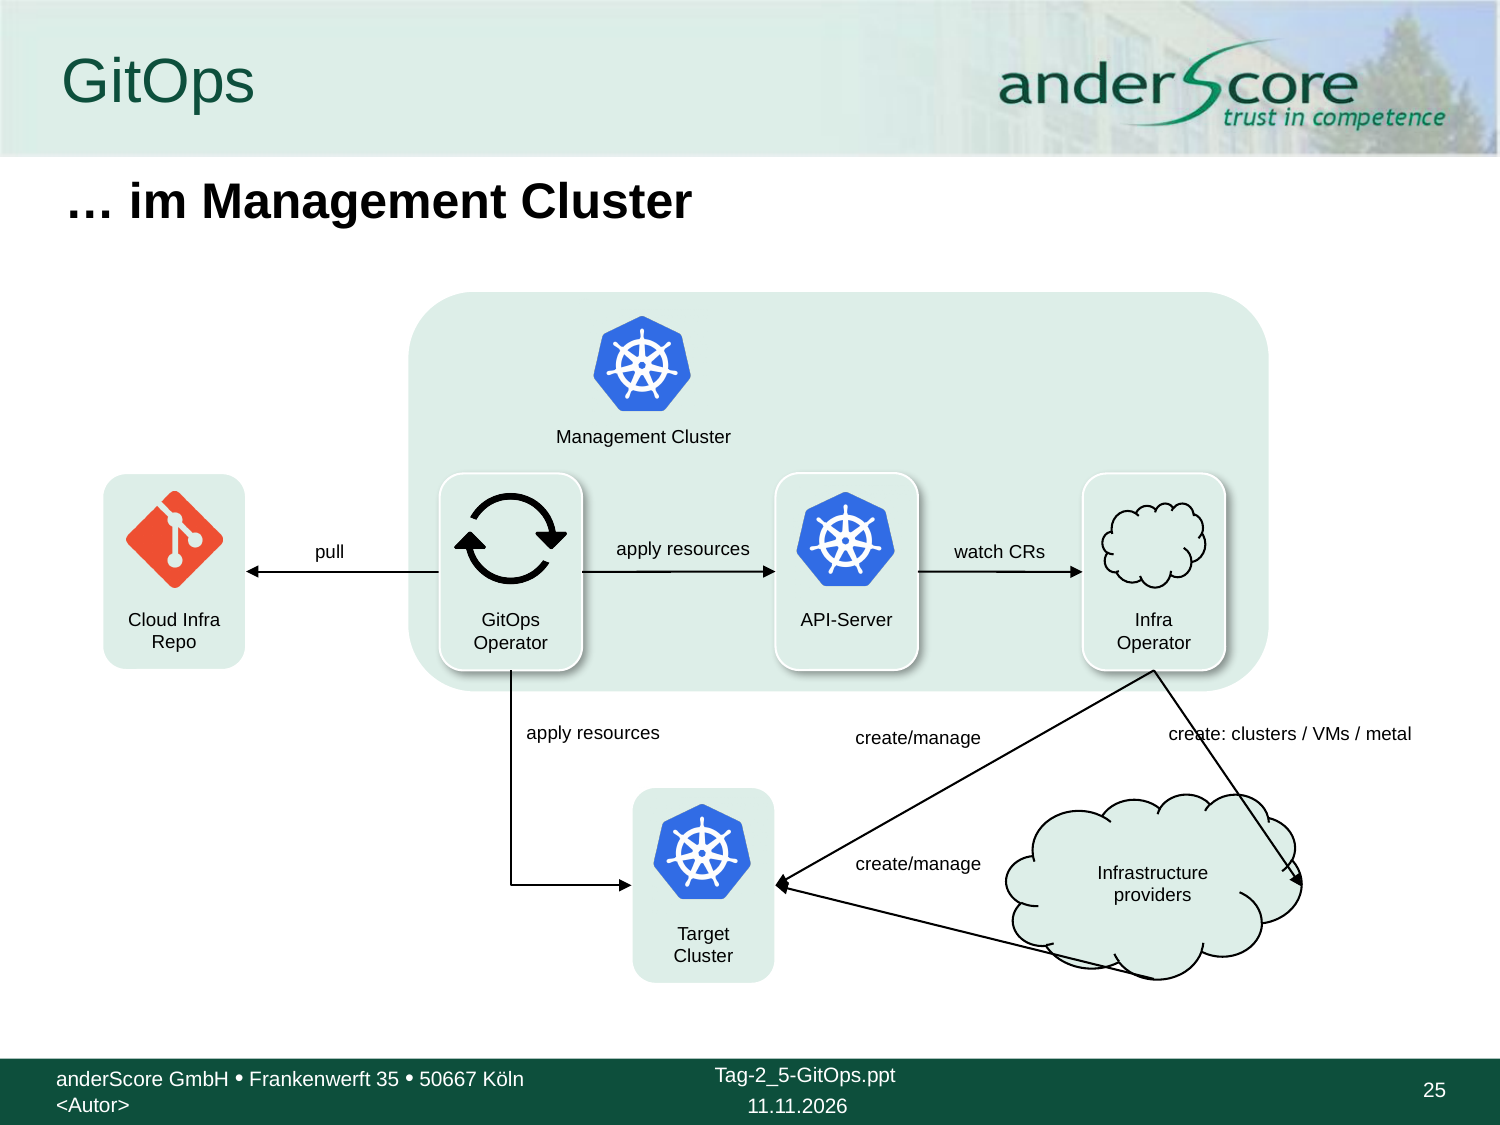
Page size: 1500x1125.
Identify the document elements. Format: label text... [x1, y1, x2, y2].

text_box [1102, 503, 1206, 588]
text_box Infra Operator [1082, 473, 1226, 671]
text_box Target Cluster [631, 848, 776, 984]
title GitOps [46, 24, 959, 141]
picture [782, 474, 913, 604]
picture [578, 298, 709, 429]
text_box [1010, 794, 1302, 980]
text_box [775, 670, 1155, 886]
text_box [407, 290, 1270, 693]
list … im Management Cluster [49, 160, 1447, 1047]
text_box GitOps Operator [439, 473, 583, 671]
picture [454, 481, 568, 595]
text_box apply resources [511, 713, 684, 751]
text_box API-Server [775, 580, 918, 668]
text_box Cloud Infra Repo [102, 473, 247, 671]
picture [0, 0, 1500, 157]
picture [639, 786, 769, 917]
text_box watch CRs [939, 532, 1068, 569]
text_box Infrastructure providers [1069, 853, 1237, 913]
text_box Management Cluster [531, 417, 757, 455]
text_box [463, 717, 679, 839]
picture [126, 491, 224, 588]
text_box apply resources [601, 529, 765, 567]
text_box pull [300, 532, 386, 569]
text_box create: clusters / VMs / metal [1161, 714, 1447, 752]
